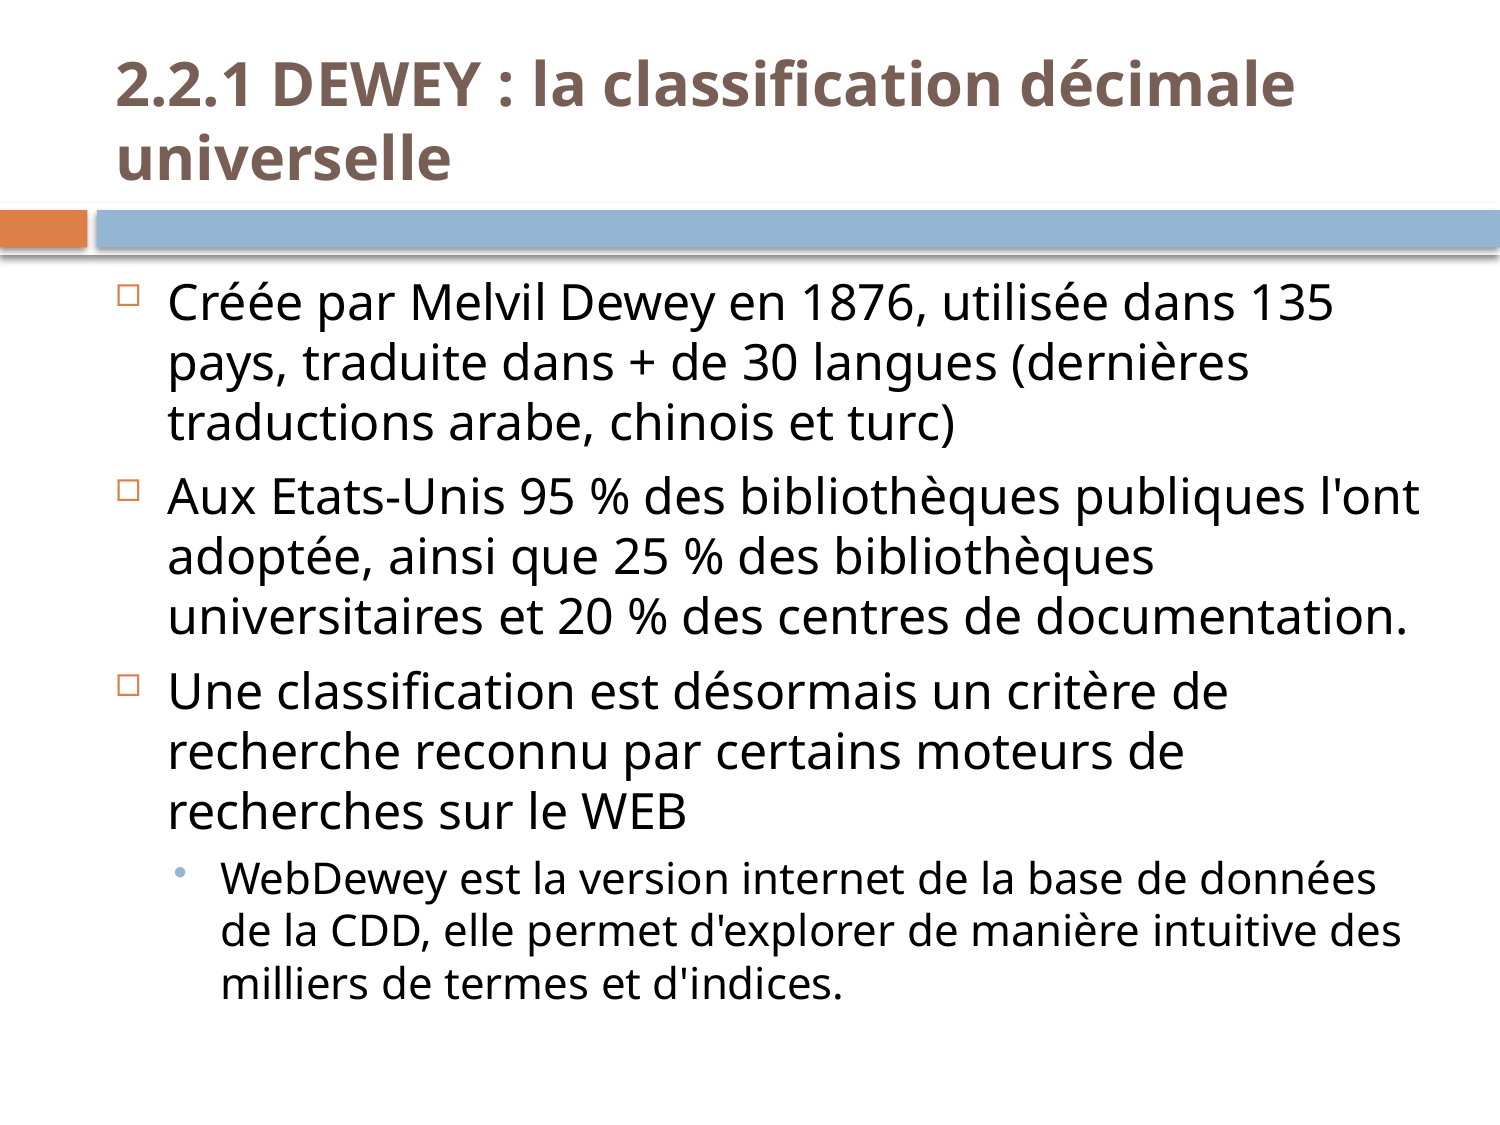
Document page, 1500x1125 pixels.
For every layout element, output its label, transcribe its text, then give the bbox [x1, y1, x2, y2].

list Créée par Melvil Dewey en 1876, utilisée dans 135 pays, traduite dans + de 30 langues (dernières traductions arabe, chinois et turc) Aux Etats-Unis 95 % des bibliothèques publiques l'ont adoptée, ainsi que 25 % des bibliothèques universitaires et 20 % des centres de documentation. Une classification est désormais un critère de recherche reconnu par certains moteurs de recherches sur le WEB WebDewey est la version internet de la base de données de la CDD, elle permet d'explorer de manière intuitive des milliers de termes et d'indices. [100, 262, 1438, 1000]
title 2.2.1 DEWEY : la classification décimale universelle [100, 37, 1438, 200]
